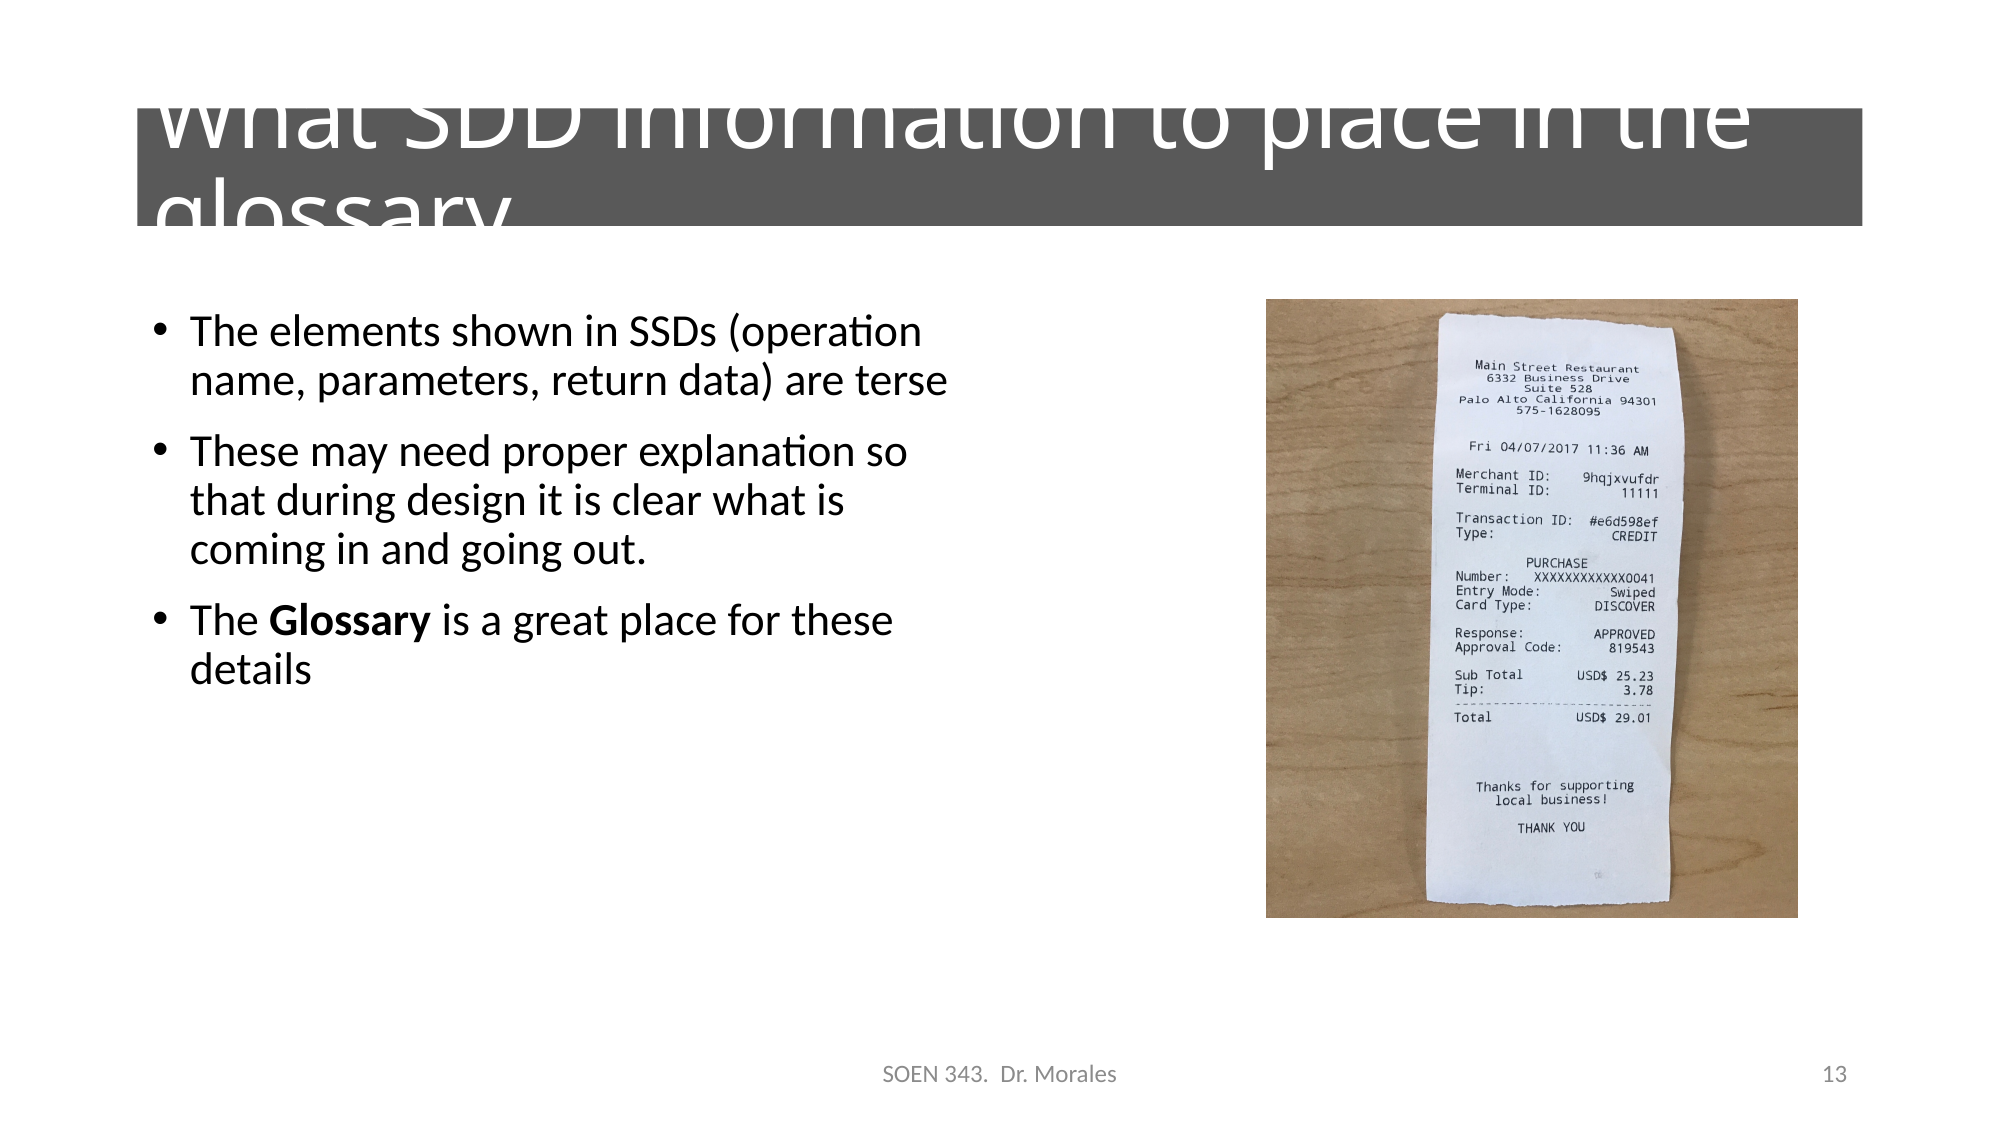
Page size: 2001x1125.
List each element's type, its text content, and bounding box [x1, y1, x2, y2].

list The elements shown in SSDs (operation name, parameters, return data) are terse These may need proper explanation so that during design it is clear what is coming in and going out. The Glossary is a great place for these details [137, 299, 1000, 918]
footer SOEN 343. Dr. Morales [662, 1042, 1338, 1103]
slide_number 13 [1412, 1042, 1863, 1103]
picture [1266, 299, 1798, 918]
title What SDD information to place in the glossary [137, 59, 1863, 278]
